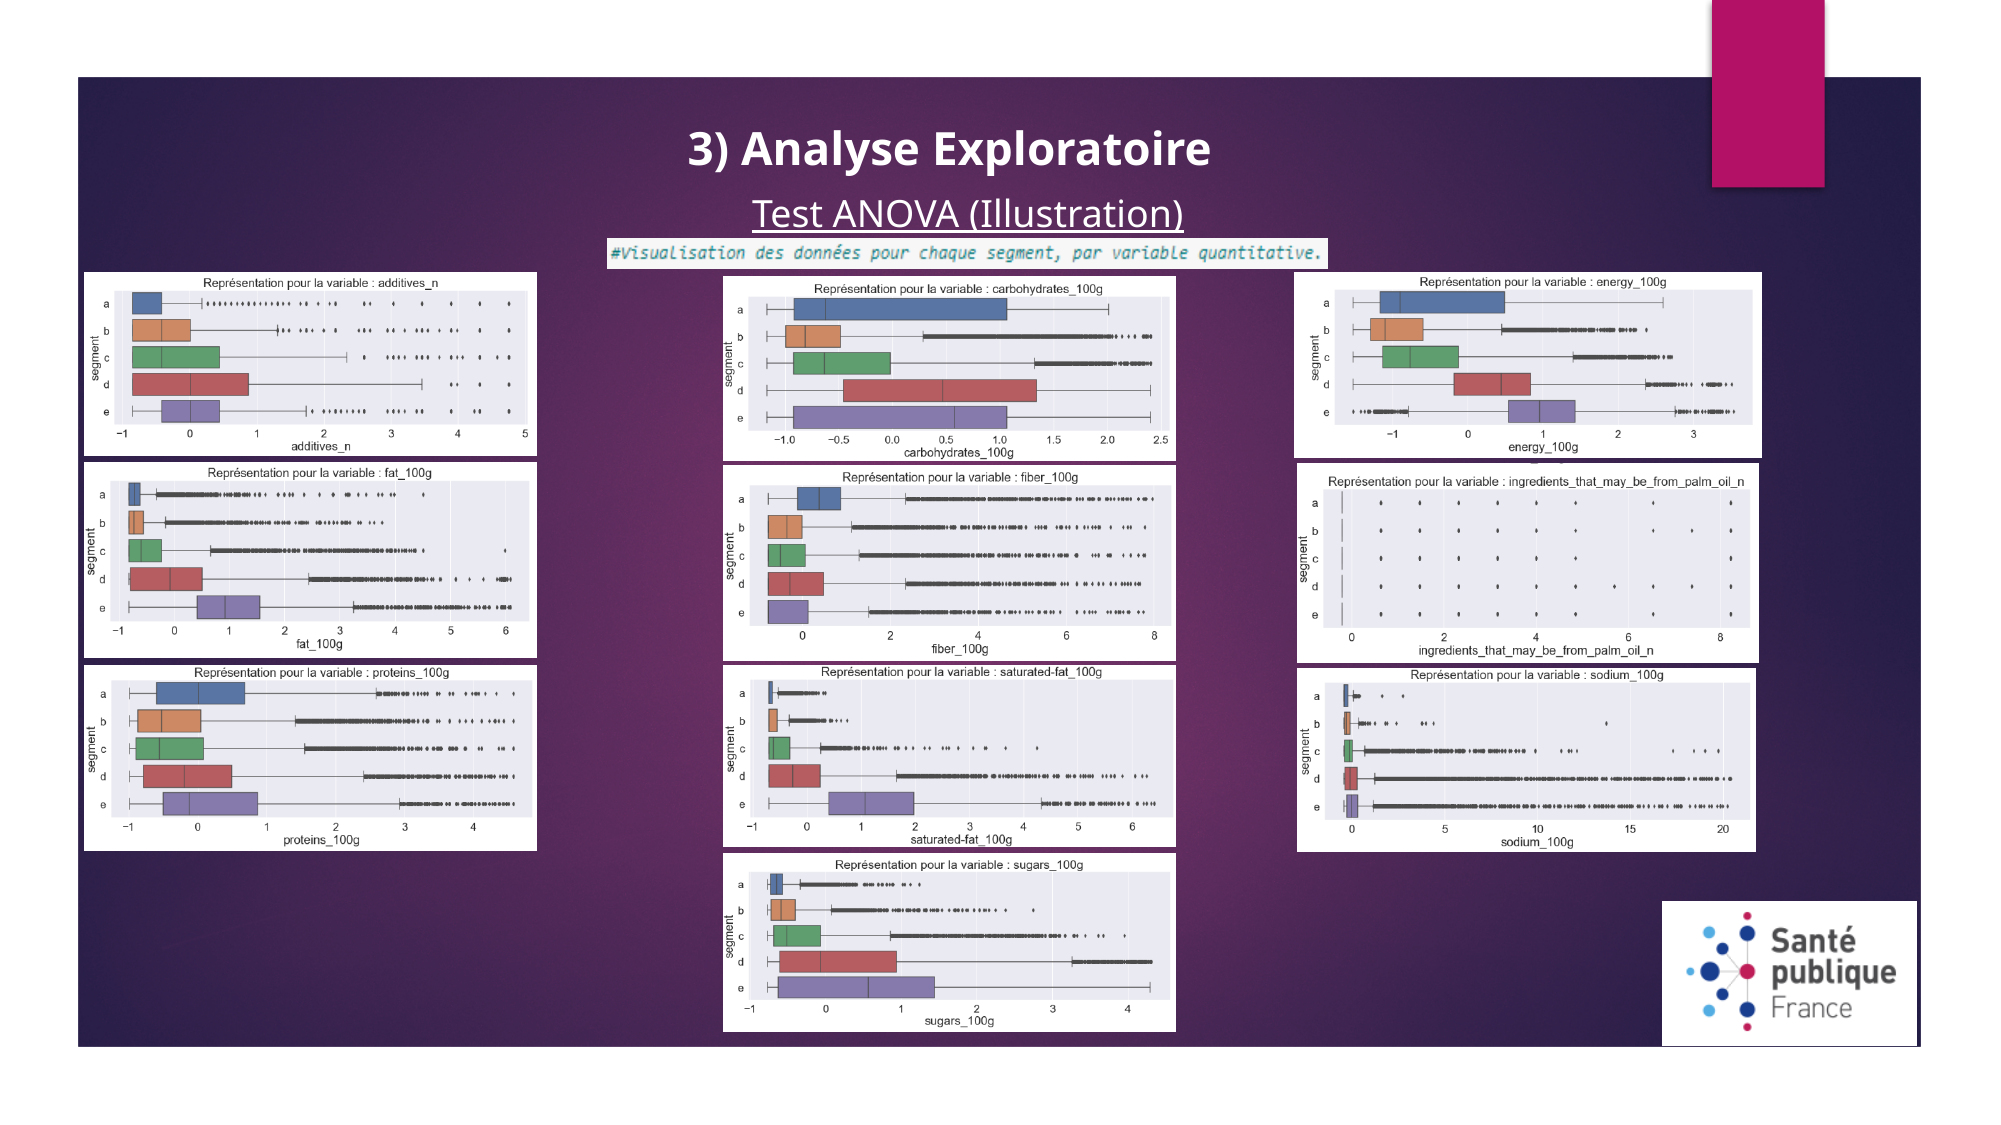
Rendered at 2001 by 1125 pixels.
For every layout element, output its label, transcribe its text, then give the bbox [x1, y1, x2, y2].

picture [1294, 272, 1762, 459]
picture [1297, 463, 1759, 663]
text_box Test ANOVA (Illustration) [307, 182, 1628, 243]
picture [84, 272, 537, 456]
picture [1662, 901, 1918, 1046]
picture [607, 238, 1329, 269]
picture [723, 465, 1176, 661]
picture [723, 665, 1176, 847]
picture [84, 462, 537, 658]
picture [723, 276, 1176, 461]
text_box 3) Analyse Exploratoire [206, 111, 1693, 182]
picture [84, 665, 537, 851]
picture [723, 852, 1176, 1032]
picture [1297, 668, 1756, 853]
